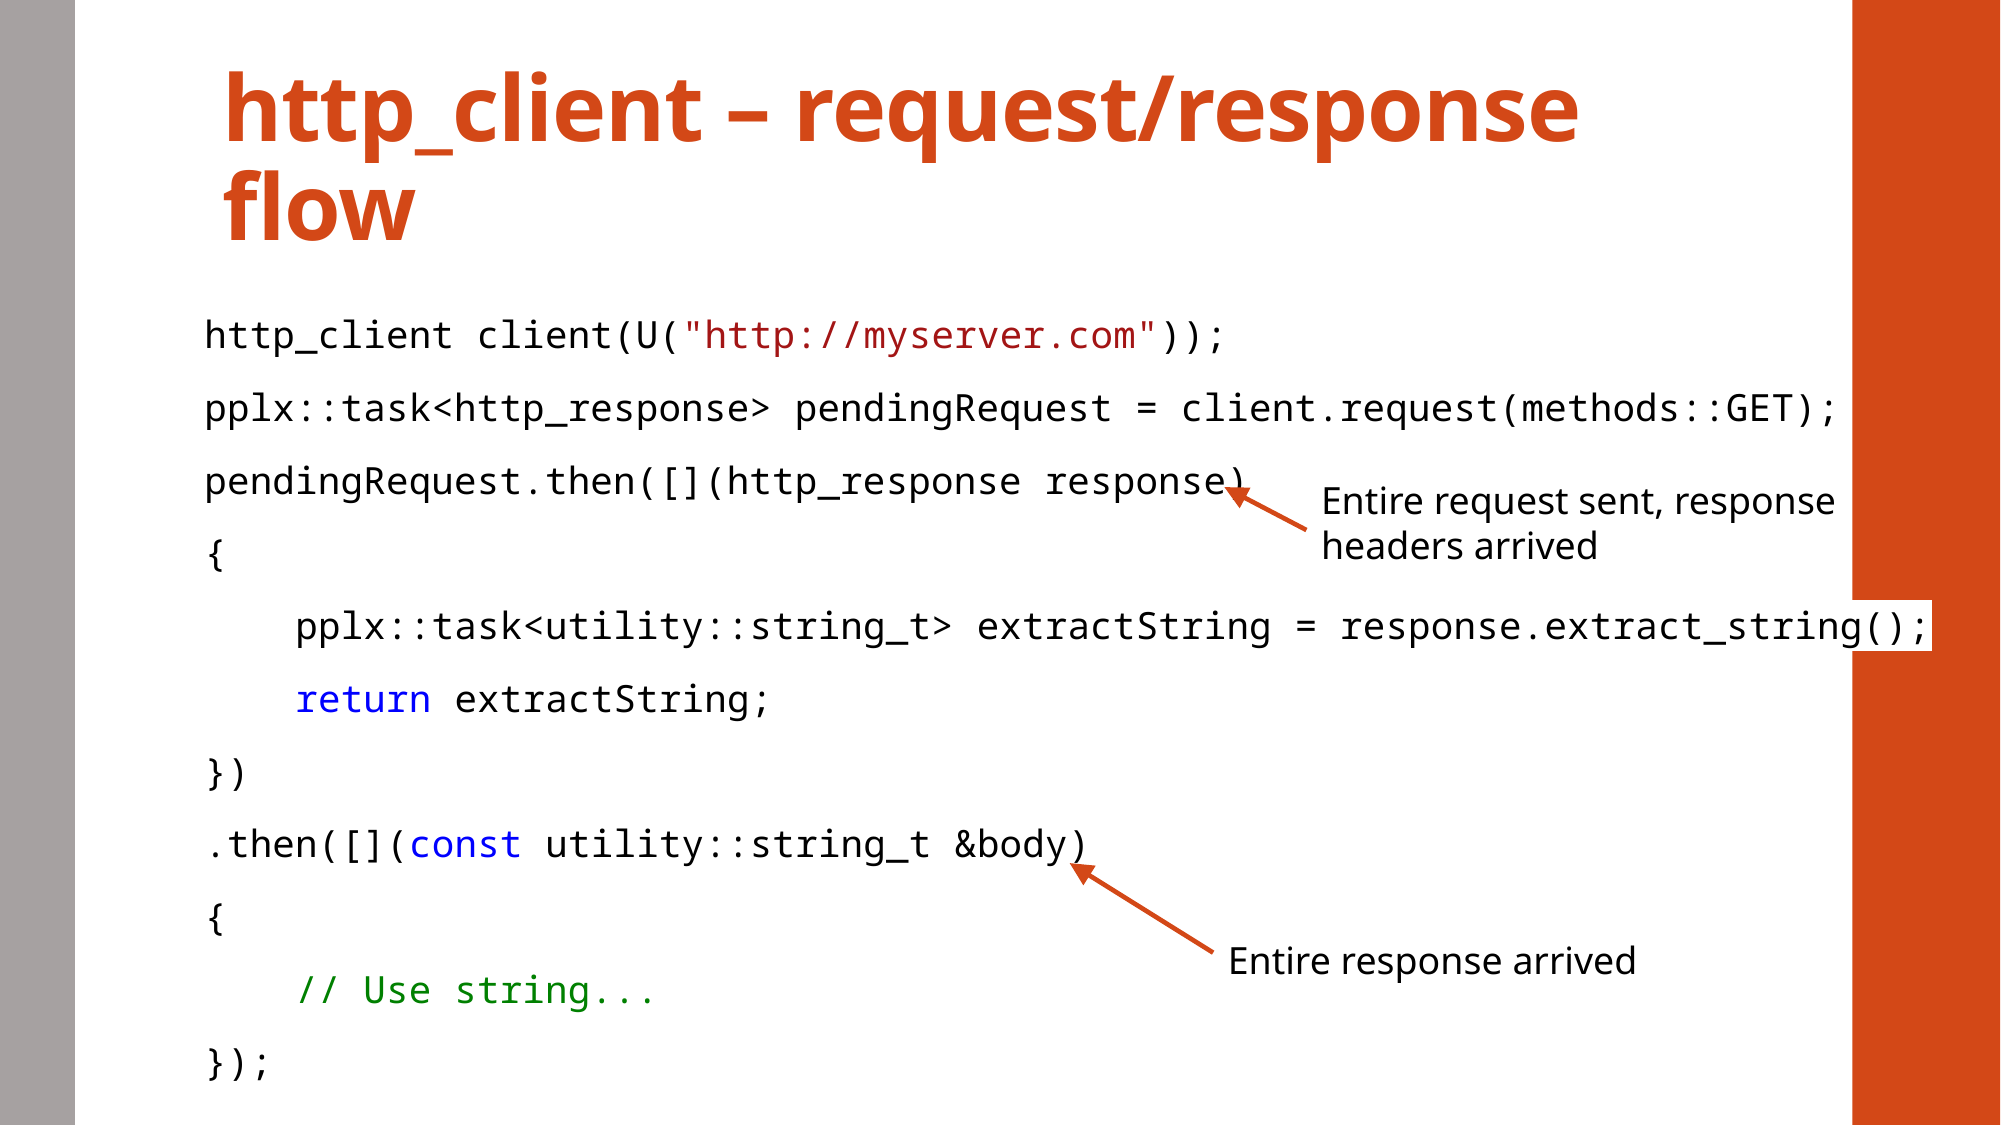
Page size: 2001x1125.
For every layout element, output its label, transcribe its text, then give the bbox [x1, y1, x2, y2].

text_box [1069, 862, 1775, 991]
list http_client client(U("http://myserver.com")); pplx::task<http_response> pendingRequest = client.request(methods::GET); pendingRequest.then([](http_response response) { pplx::task<utility::string_t> extractString = response.extract_string(); return extractString; }) .then([](const utility::string_t &body) { // Use string... }); [189, 307, 1950, 1110]
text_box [1224, 469, 1869, 576]
title http_client – request/response flow [206, 48, 1797, 278]
